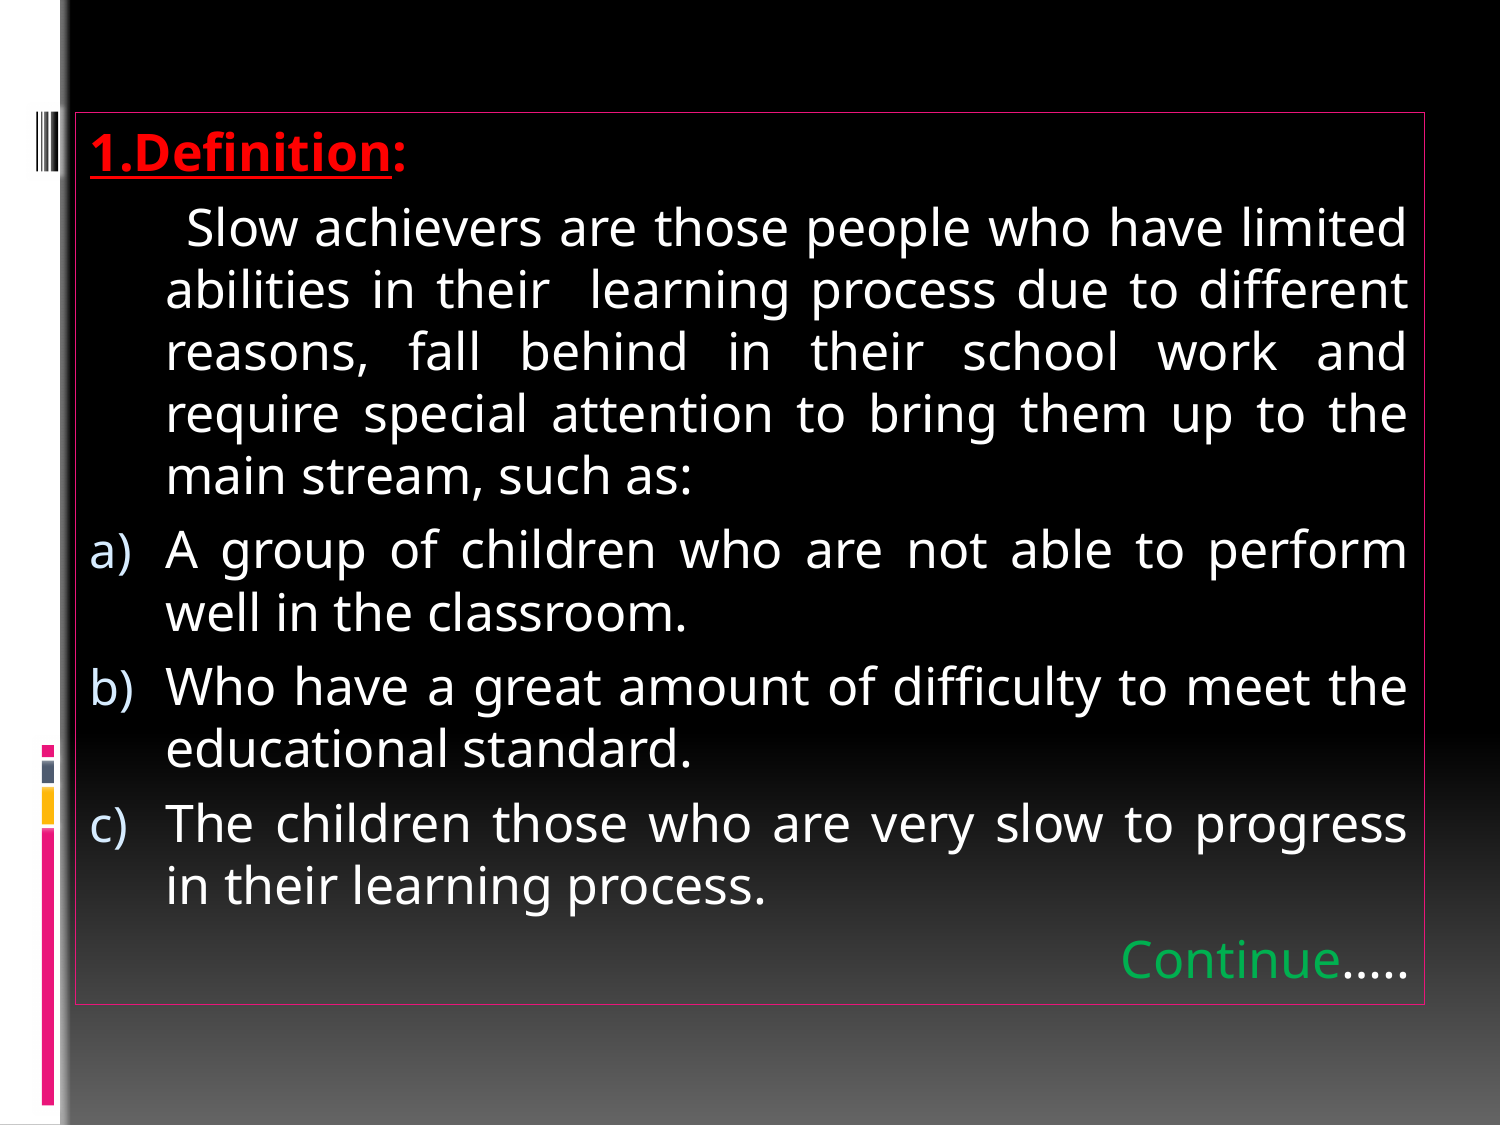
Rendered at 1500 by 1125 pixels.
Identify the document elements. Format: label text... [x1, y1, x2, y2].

list 1.Definition: Slow achievers are those people who have limited abilities in their learning process due to different reasons, fall behind in their school work and require special attention to bring them up to the main stream, such as: A group of children who are not able to perform well in the classroom. Who have a great amount of difficulty to meet the educational standard. The children those who are very slow to progress in their learning process. Continue….. [75, 112, 1425, 1005]
